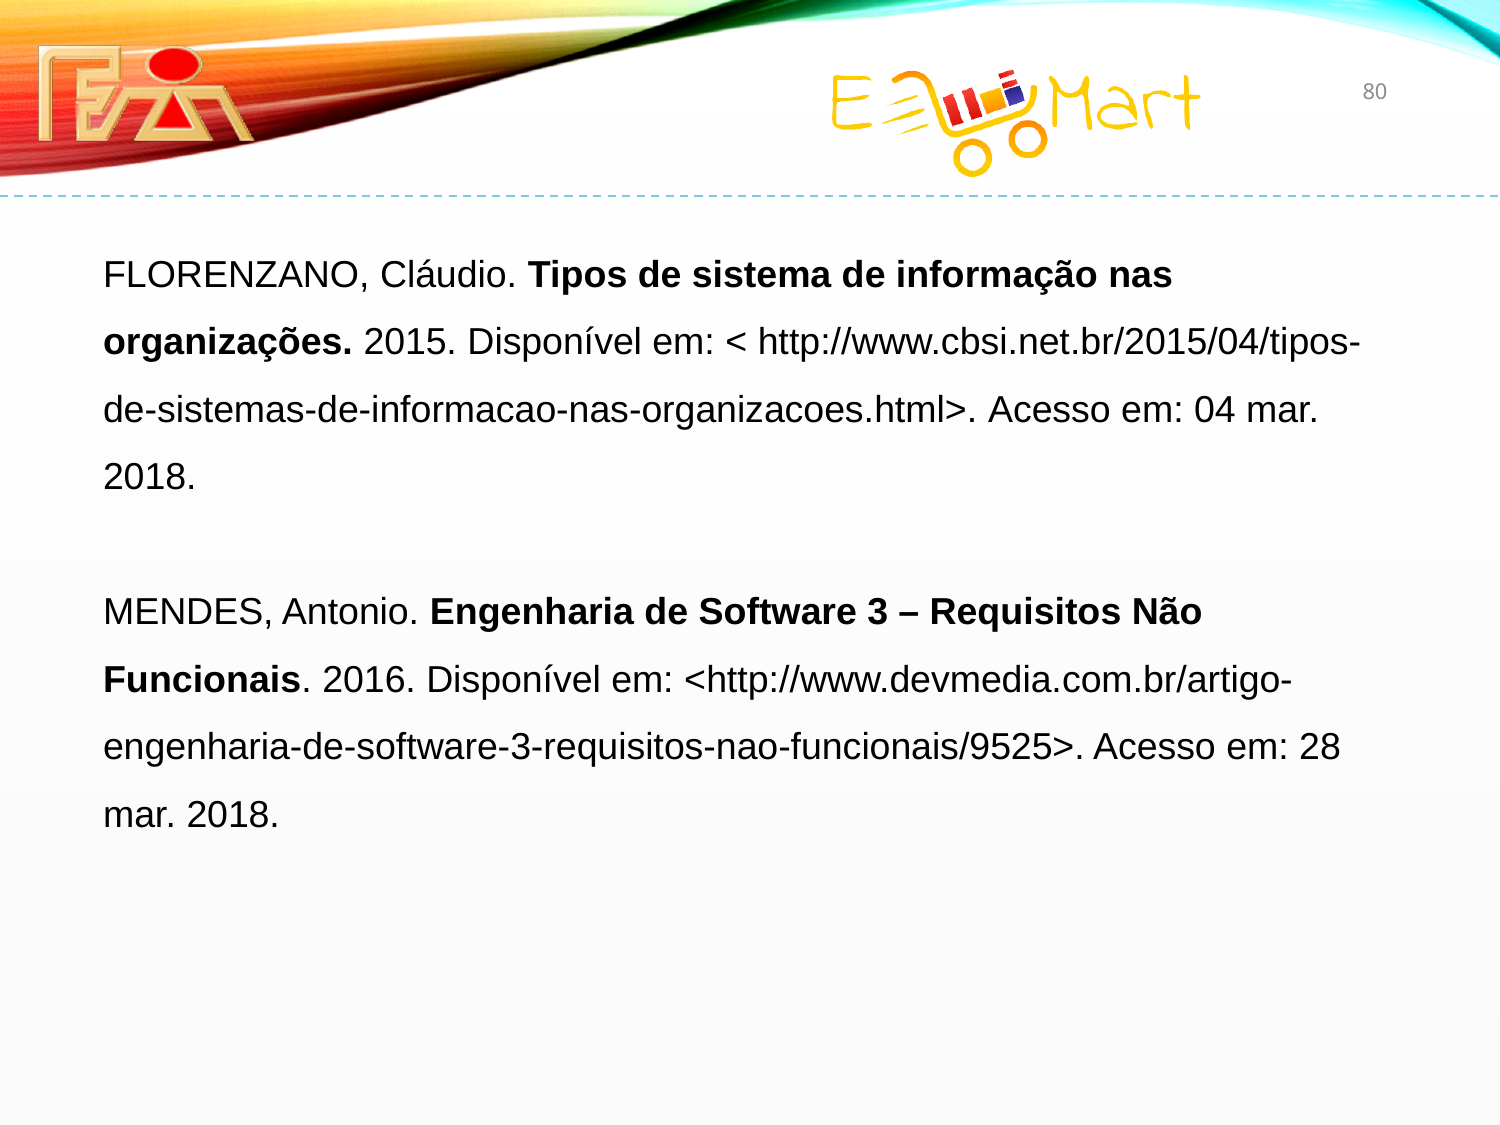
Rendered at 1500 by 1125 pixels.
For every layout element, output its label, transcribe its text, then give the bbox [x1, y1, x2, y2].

picture [0, 0, 1500, 292]
text_box FLORENZANO, Cláudio. Tipos de sistema de informação nas organizações. 2015. Disponível em: < http://www.cbsi.net.br/2015/04/tipos-de-sistemas-de-informacao-nas-organizacoes.html>. Acesso em: 04 mar. 2018. MENDES, Antonio. Engenharia de Software 3 – Requisitos Não Funcionais. 2016. Disponível em: <http://www.devmedia.com.br/artigo-engenharia-de-software-3-requisitos-nao-funcionais/9525>. Acesso em: 28 mar. 2018. [88, 219, 1412, 1000]
slide_number 80 [1247, 62, 1403, 123]
